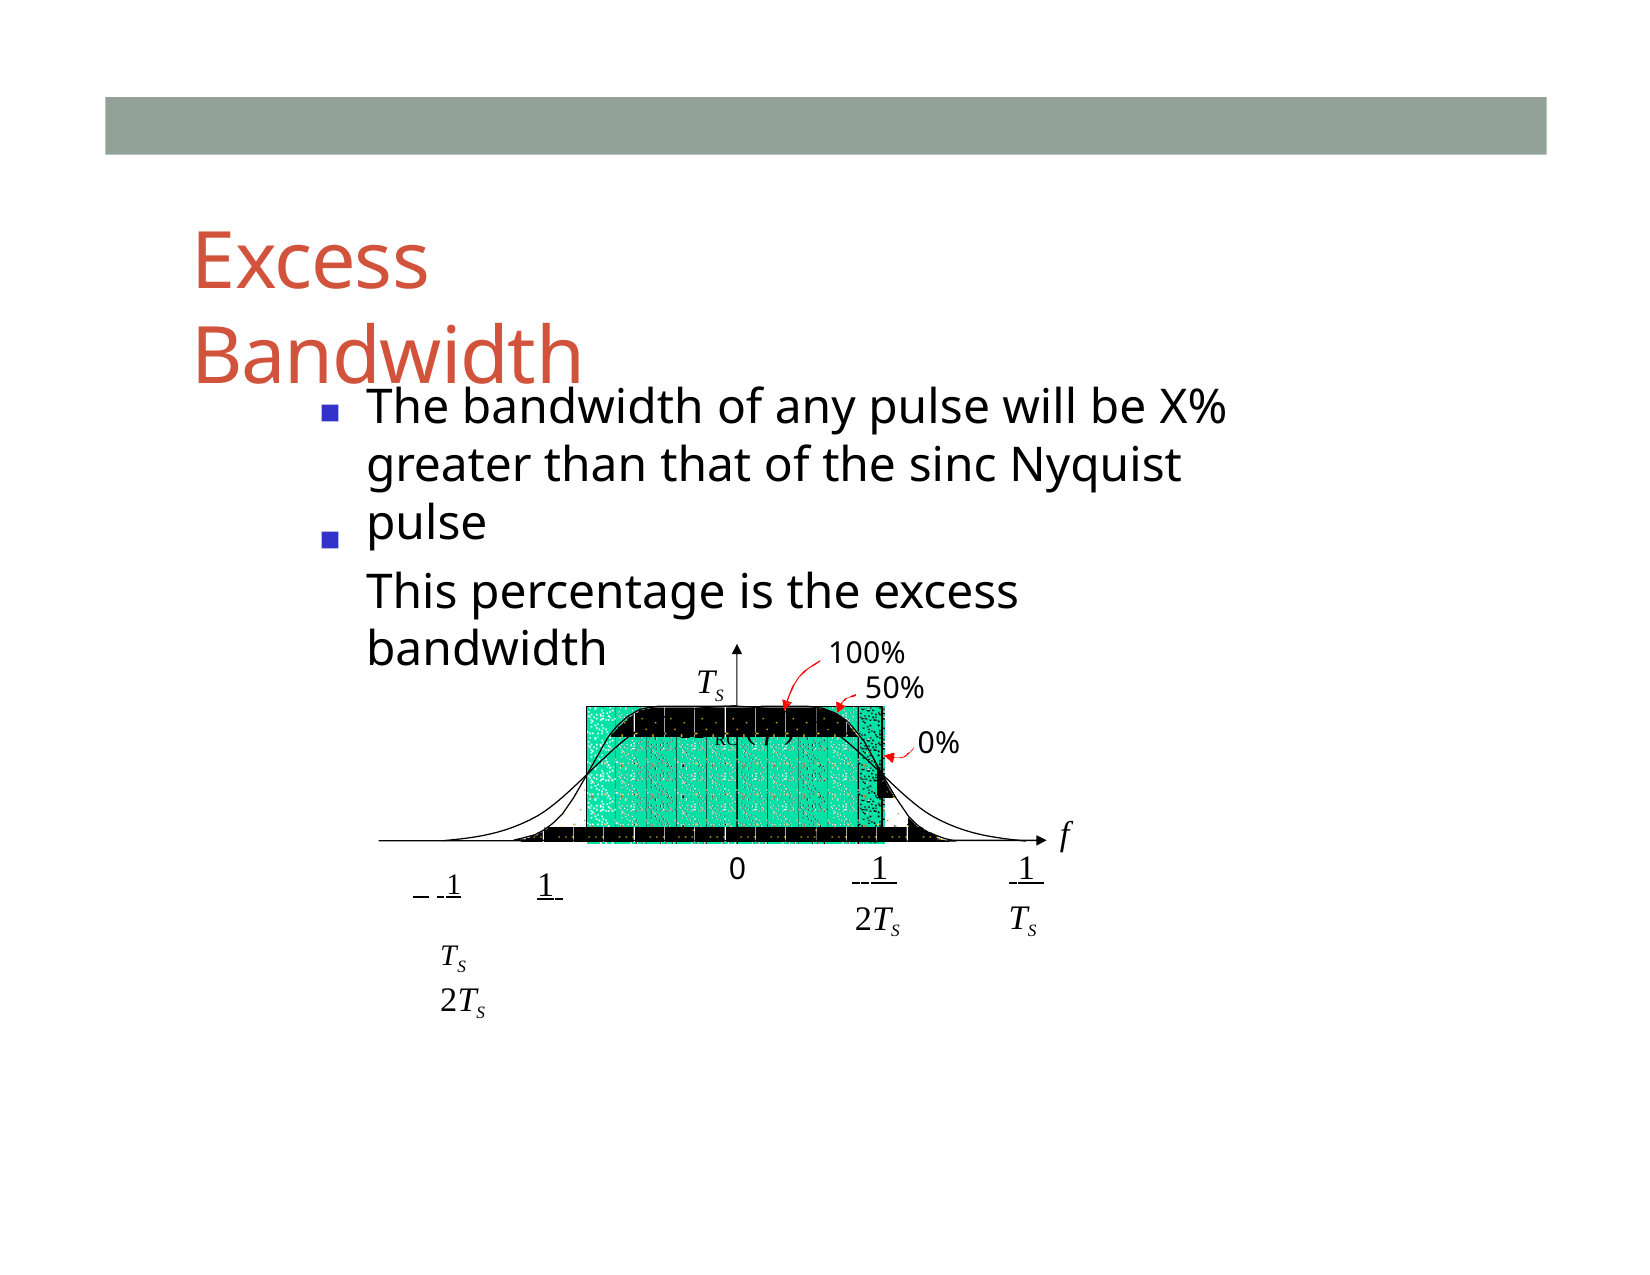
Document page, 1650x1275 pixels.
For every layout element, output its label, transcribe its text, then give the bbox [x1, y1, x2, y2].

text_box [442, 705, 1027, 843]
list The bandwidth of any pulse will be X% greater than that of the sinc Nyquist pulse This percentage is the excess bandwidth H RC ( f ) [359, 373, 1269, 1100]
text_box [781, 660, 915, 763]
title Excess Bandwidth [189, 206, 819, 423]
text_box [378, 643, 1047, 846]
text_box [321, 404, 339, 422]
text_box 100% 50% [826, 631, 931, 642]
text_box f 1 TS [1002, 814, 1077, 940]
text_box [321, 531, 339, 549]
text_box 1 1 TS 2TS [405, 855, 621, 1022]
